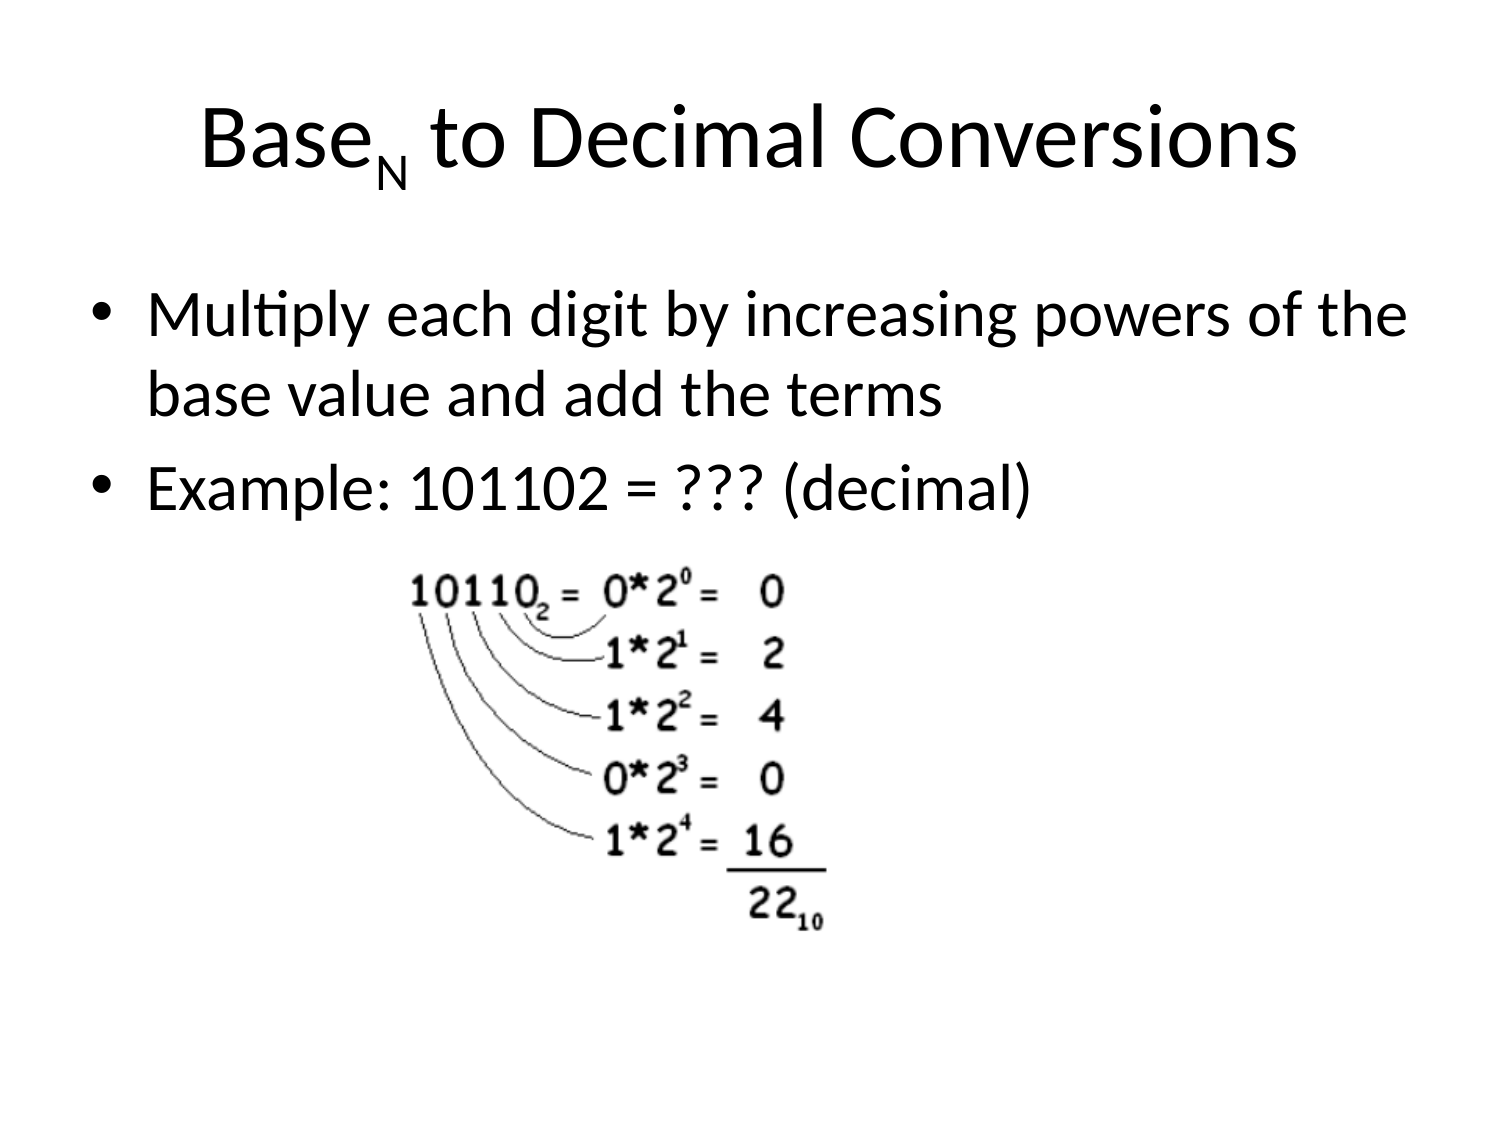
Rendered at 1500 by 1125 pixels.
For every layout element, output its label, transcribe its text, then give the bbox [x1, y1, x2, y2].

list Multiply each digit by increasing powers of the base value and add the terms Example: 101102 = ??? (decimal) [75, 262, 1425, 1005]
picture [162, 549, 1199, 990]
title BaseN to Decimal Conversions [75, 45, 1425, 233]
